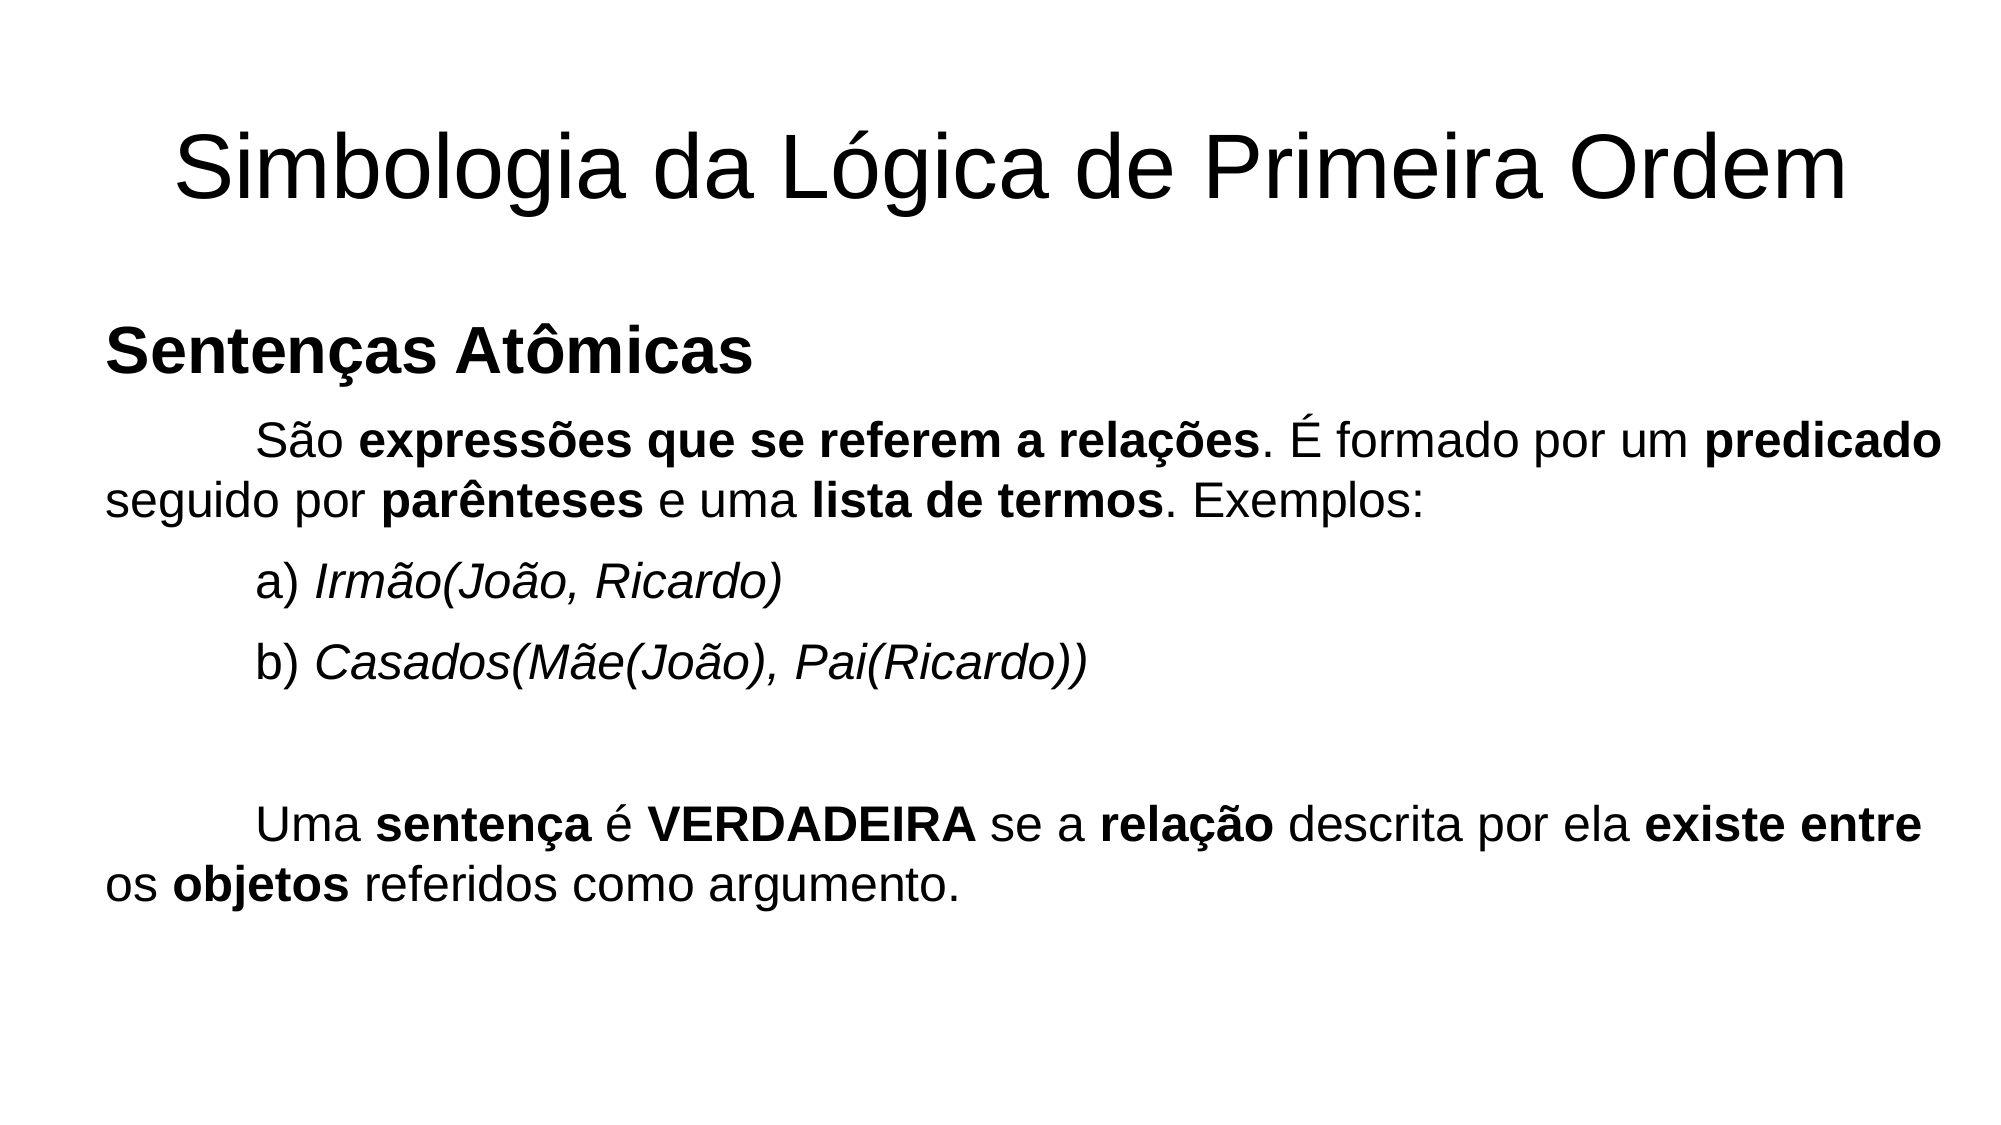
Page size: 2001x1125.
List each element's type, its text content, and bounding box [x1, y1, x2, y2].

title Simbologia da Lógica de Primeira Ordem [54, 59, 1971, 278]
list Sentenças Atômicas São expressões que se referem a relações. É formado por um predicado seguido por parênteses e uma lista de termos. Exemplos: a) Irmão(João, Ricardo) b) Casados(Mãe(João), Pai(Ricardo)) Uma sentença é VERDADEIRA se a relação descrita por ela existe entre os objetos referidos como argumento. [90, 299, 1971, 1014]
